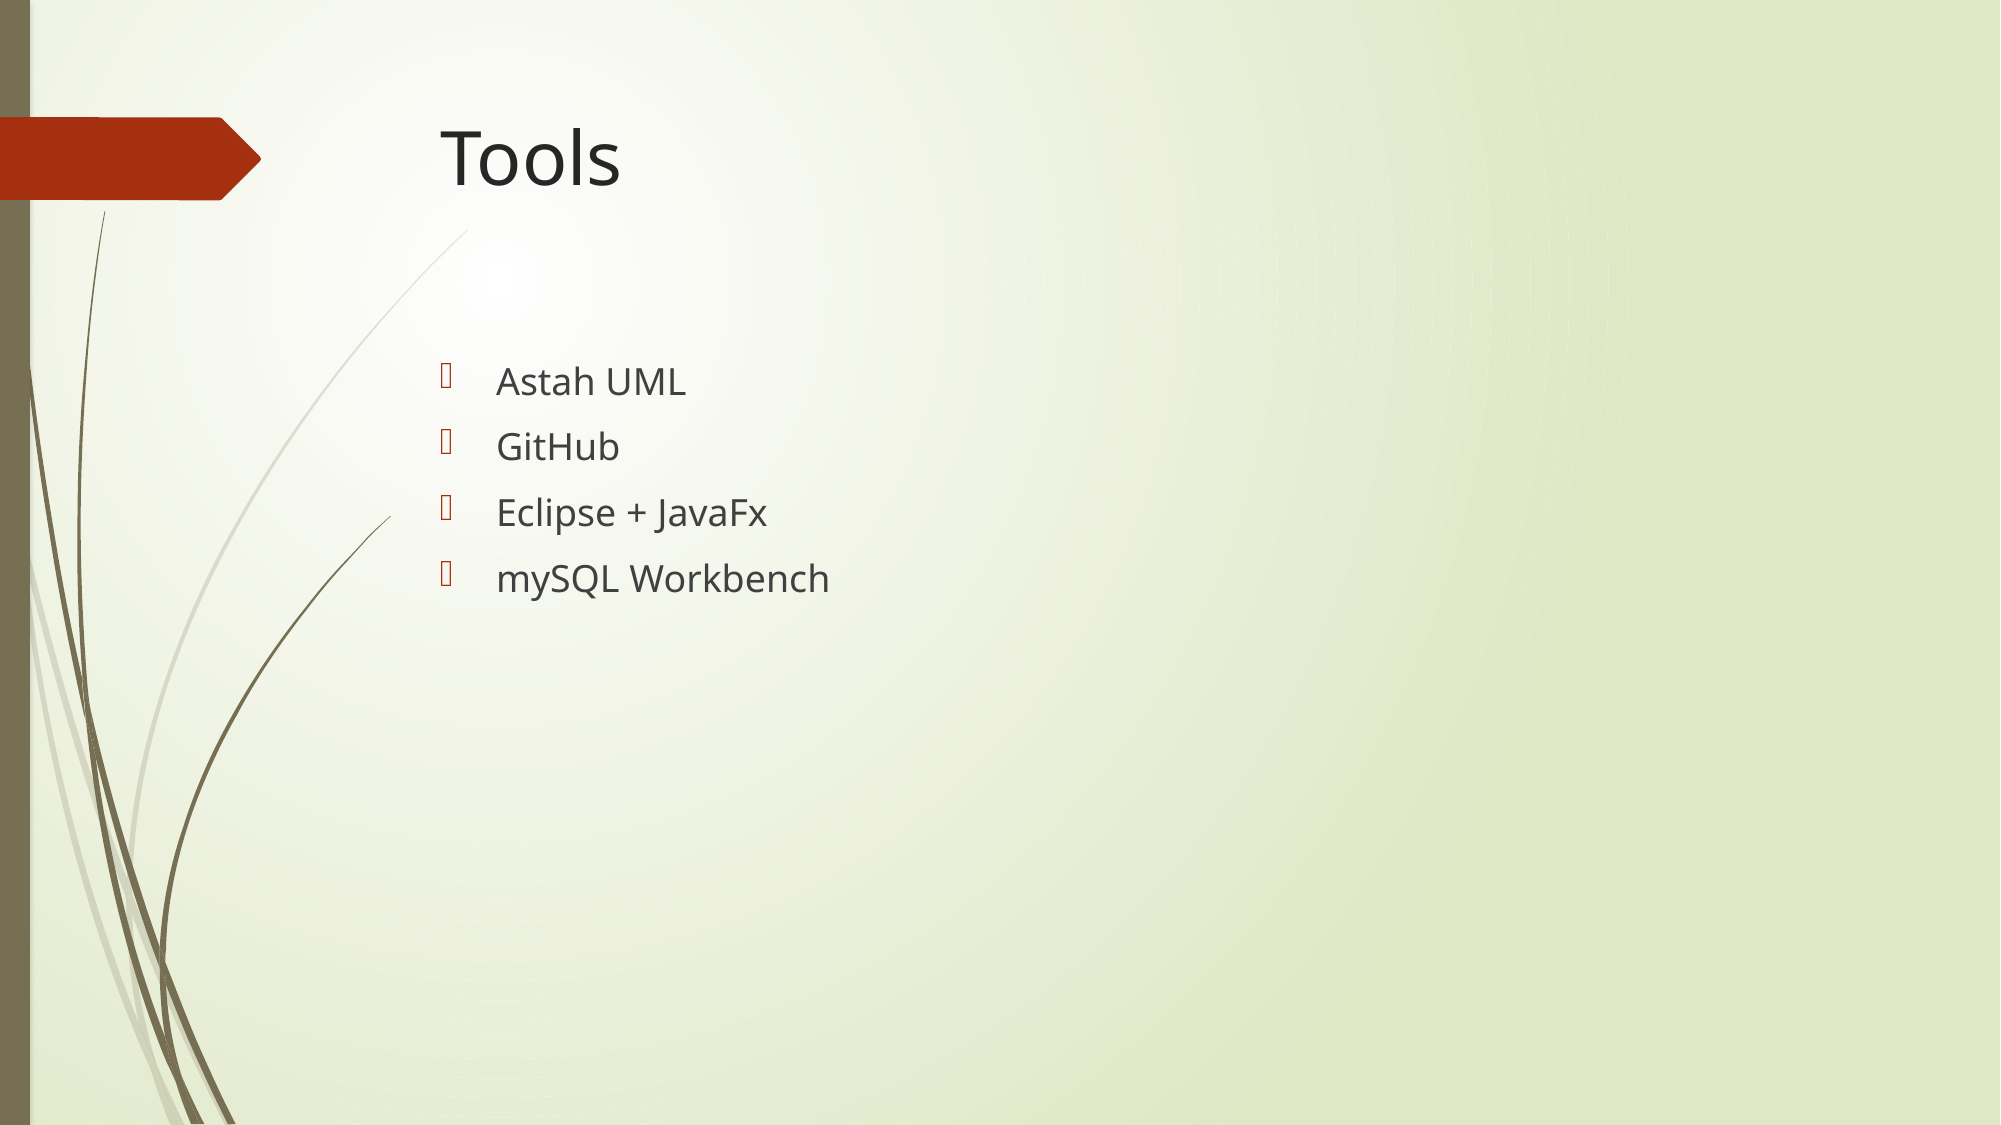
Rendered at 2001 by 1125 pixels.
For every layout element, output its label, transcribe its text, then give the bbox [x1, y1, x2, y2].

title Tools [425, 102, 1888, 313]
list Astah UML GitHub Eclipse + JavaFx mySQL Workbench [424, 350, 1888, 970]
